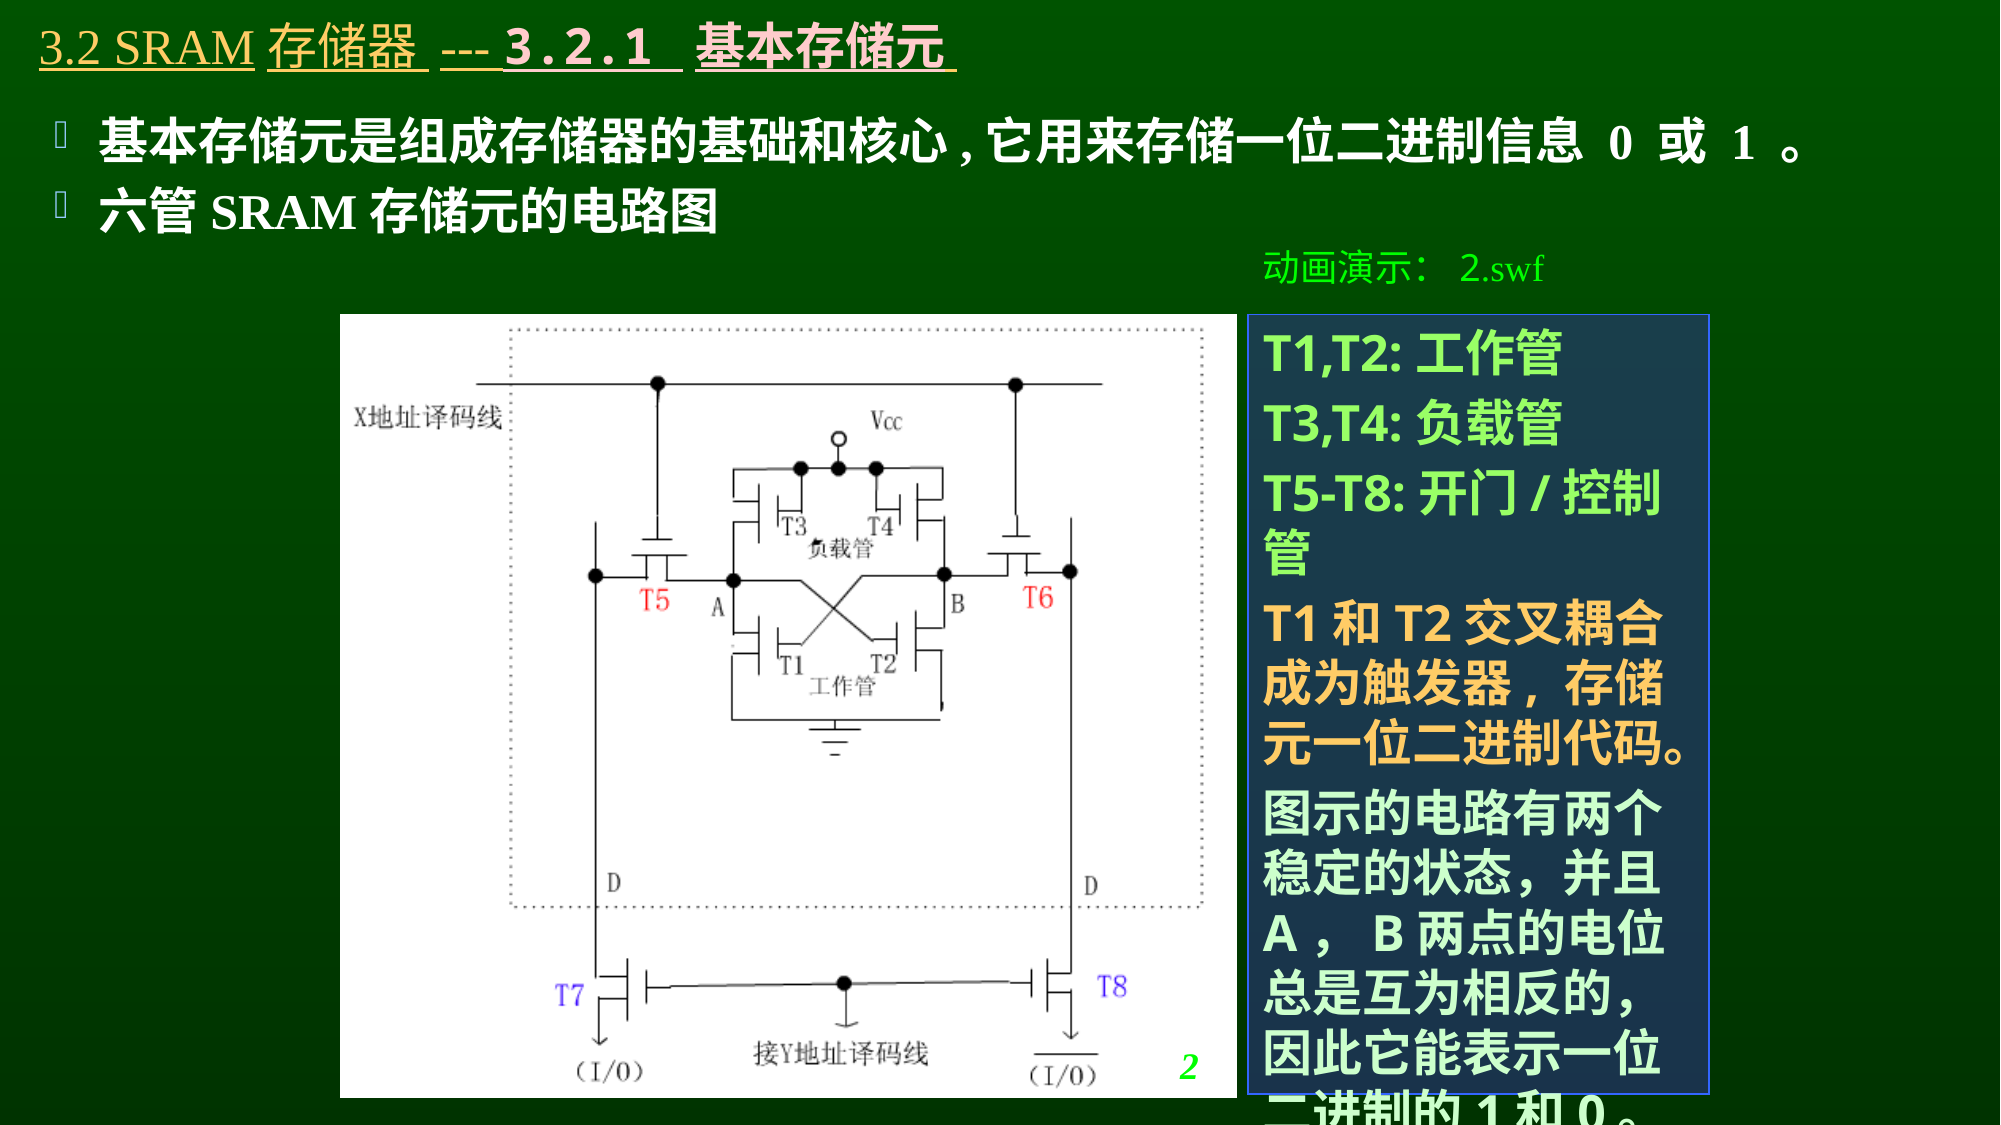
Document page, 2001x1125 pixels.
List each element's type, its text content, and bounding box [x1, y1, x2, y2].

list 基本存储元是组成存储器的基础和核心,它用来存储一位二进制信息 0 或 1 。 六管SRAM存储元的电路图 [39, 101, 1961, 1094]
text_box T1,T2:工作管 T3,T4:负载管 T5-T8:开门/控制管 T1和T2交叉耦合成为触发器, 存储元一位二进制代码。 图示的电路有两个稳定的状态，并且 A，B两点的电位总是互为相反的，因此它能表示一位二进制的1和0。 [1248, 314, 1709, 1094]
title 3.2 SRAM存储器 --- 3.2.1 基本存储元 [23, 6, 1961, 83]
text_box 动画演示：2.swf [1248, 236, 1646, 297]
picture [339, 314, 1237, 1099]
